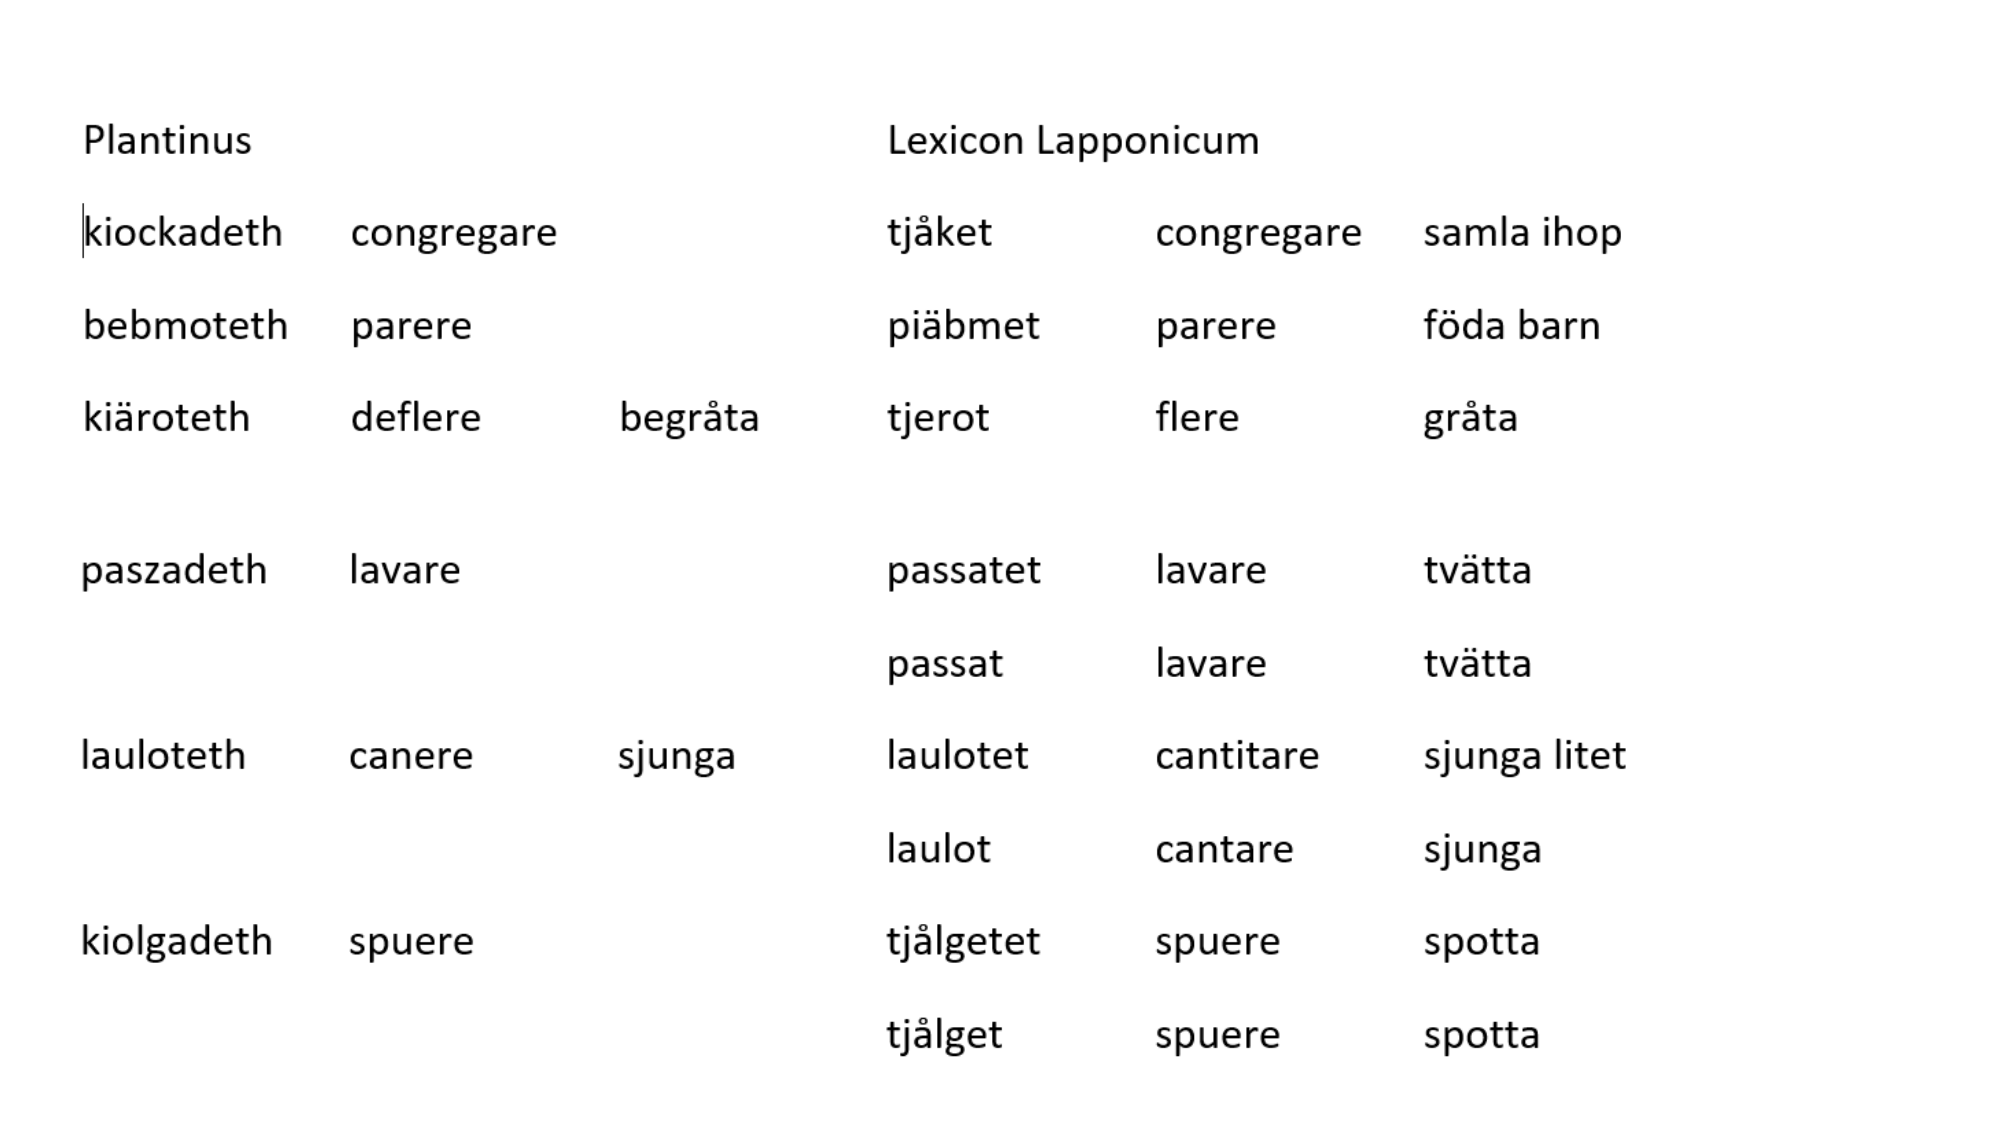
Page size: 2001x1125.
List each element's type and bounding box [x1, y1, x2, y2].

picture [58, 95, 1972, 465]
picture [61, 523, 1961, 1077]
